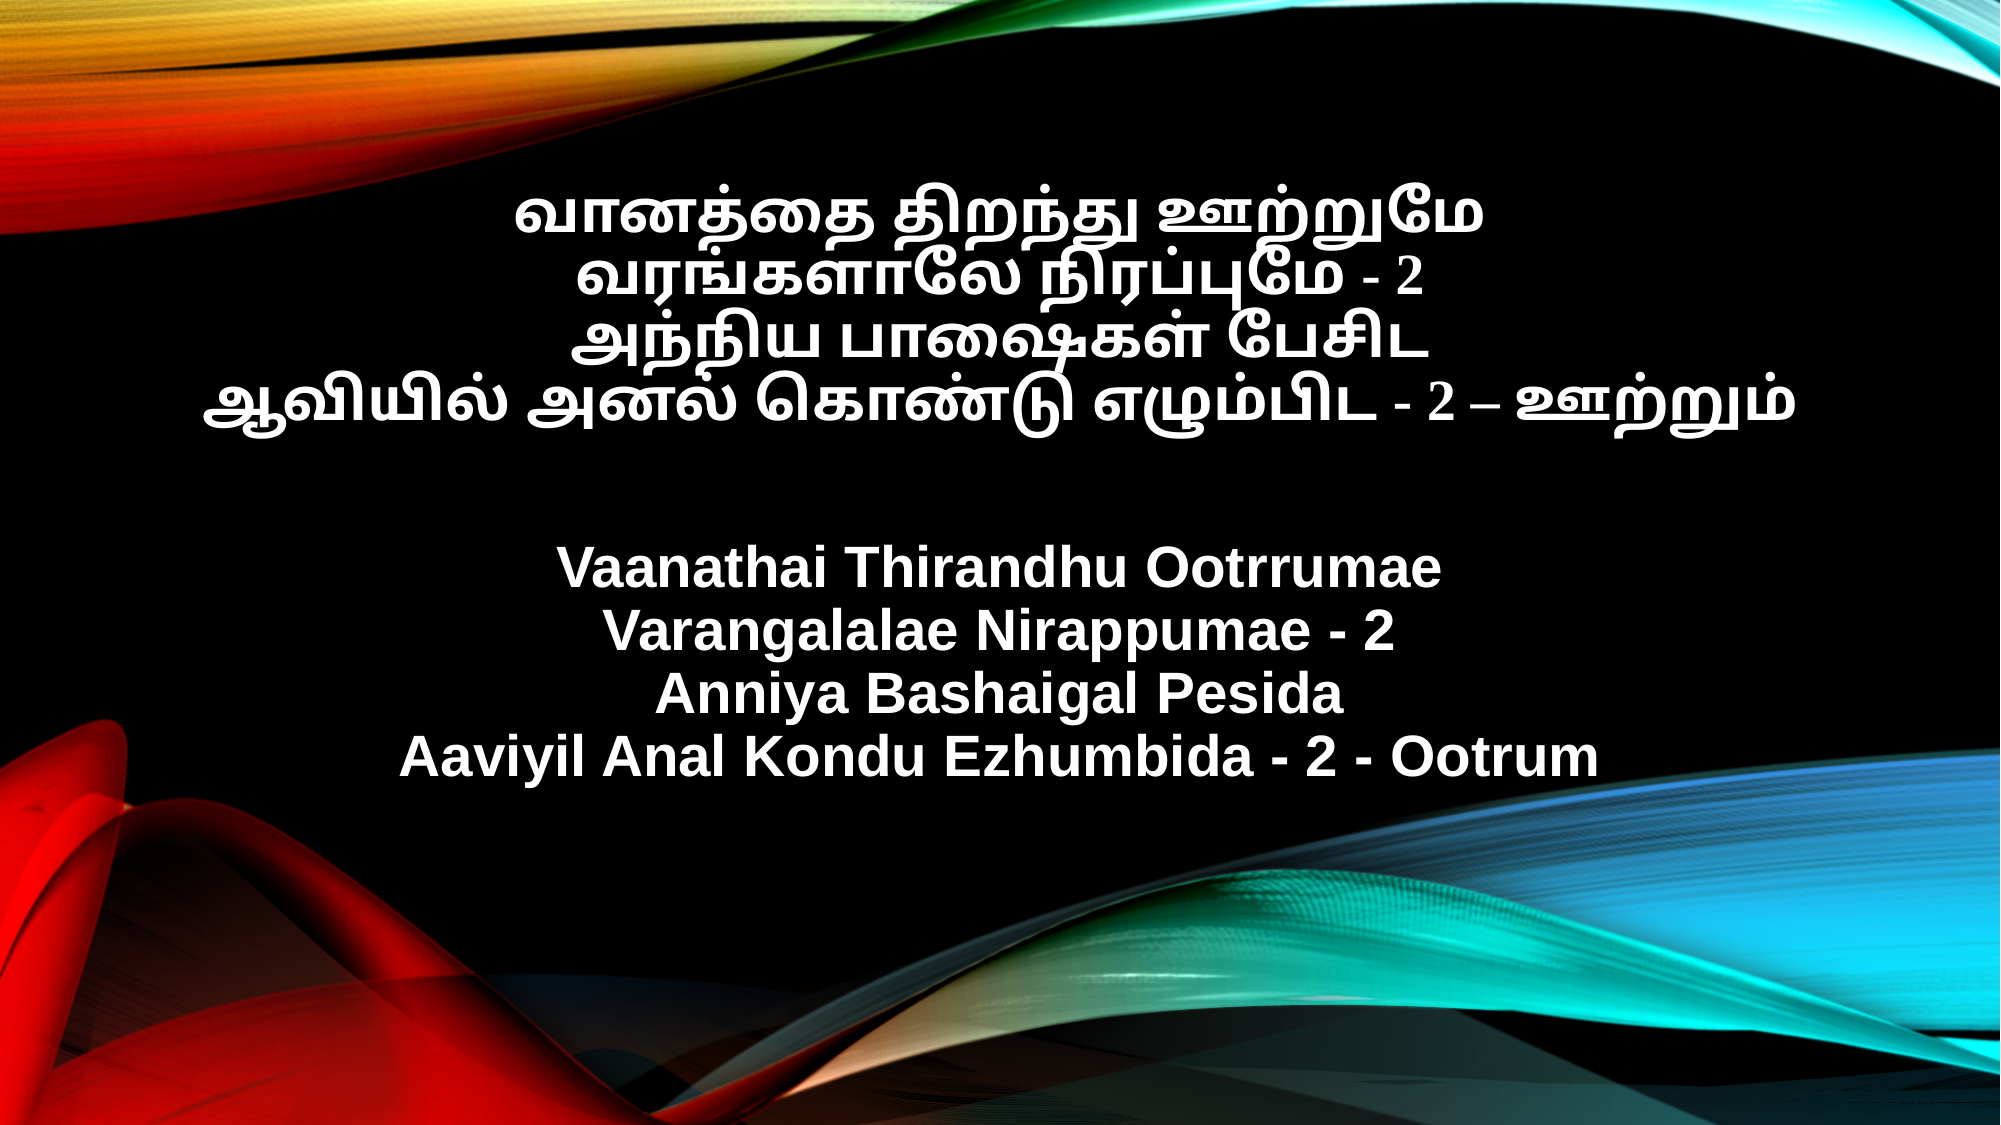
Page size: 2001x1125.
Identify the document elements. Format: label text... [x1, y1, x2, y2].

subtitle வானத்தை திறந்து ஊற்றுமே வரங்களாலே நிரப்புமே - 2 அந்நிய பாஷைகள் பேசிட ஆவியில் அனல் கொண்டு எழும்பிட - 2 – ஊற்றும் Vaanathai Thirandhu Ootrrumae Varangalalae Nirappumae - 2 Anniya Bashaigal Pesida Aaviyil Anal Kondu Ezhumbida - 2 - Ootrum [0, 0, 2000, 1125]
